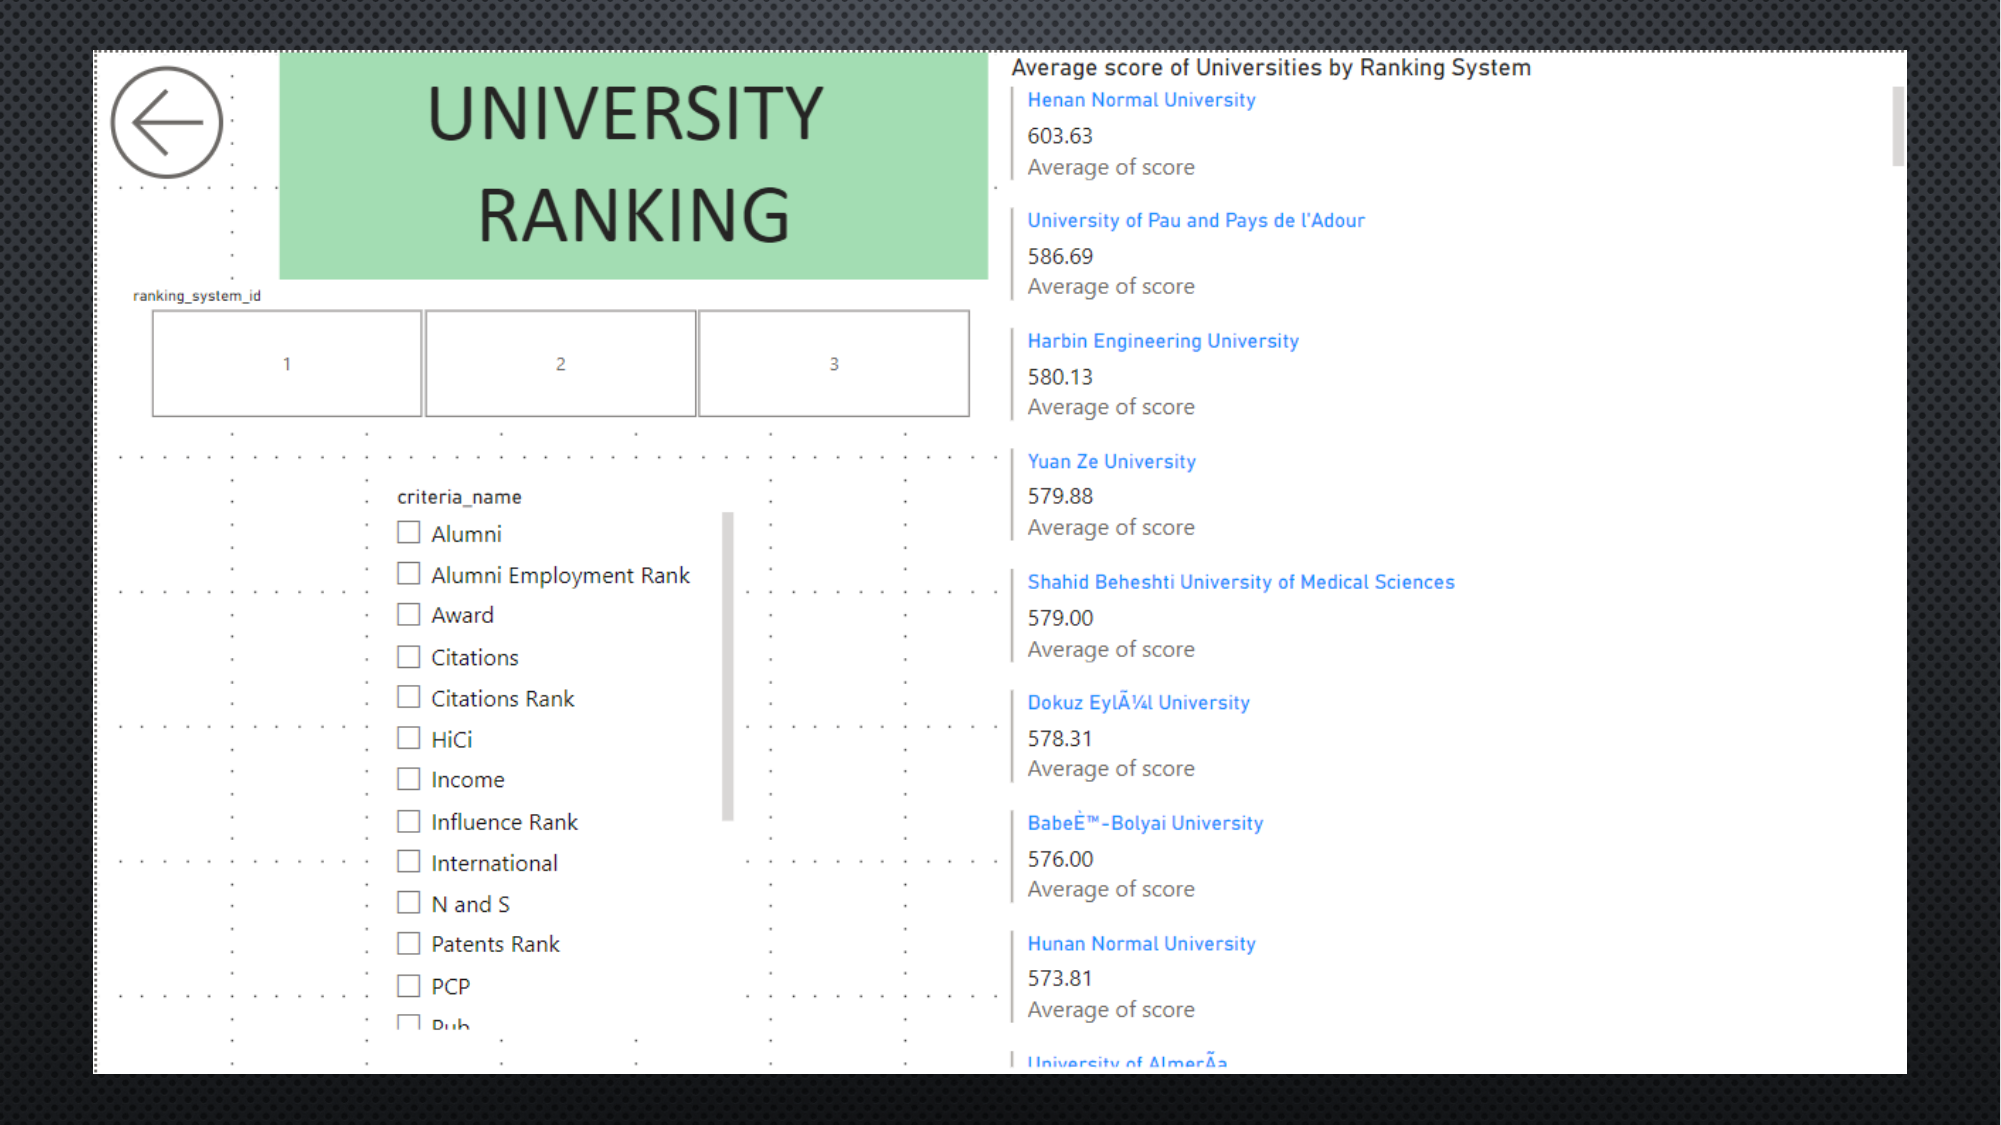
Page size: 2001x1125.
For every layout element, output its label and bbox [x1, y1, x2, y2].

picture [92, 50, 1907, 1075]
